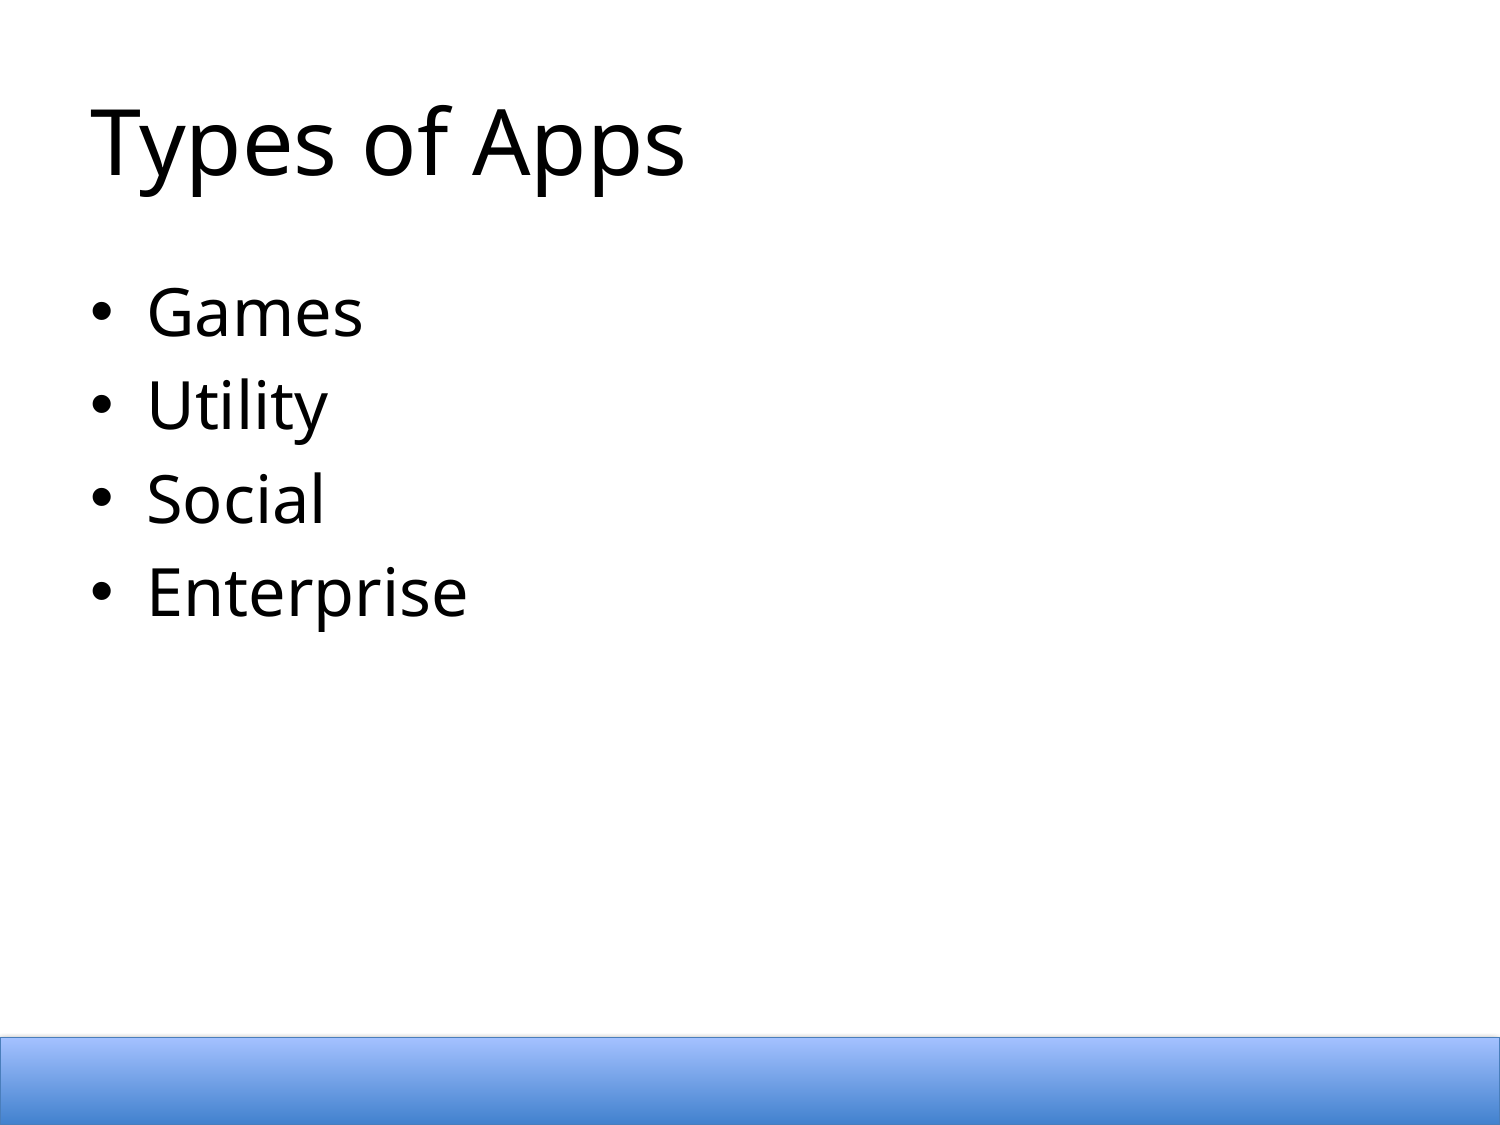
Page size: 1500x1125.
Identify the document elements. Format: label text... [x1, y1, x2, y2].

list Games Utility Social Enterprise [75, 262, 1425, 1005]
title Types of Apps [75, 45, 1425, 233]
